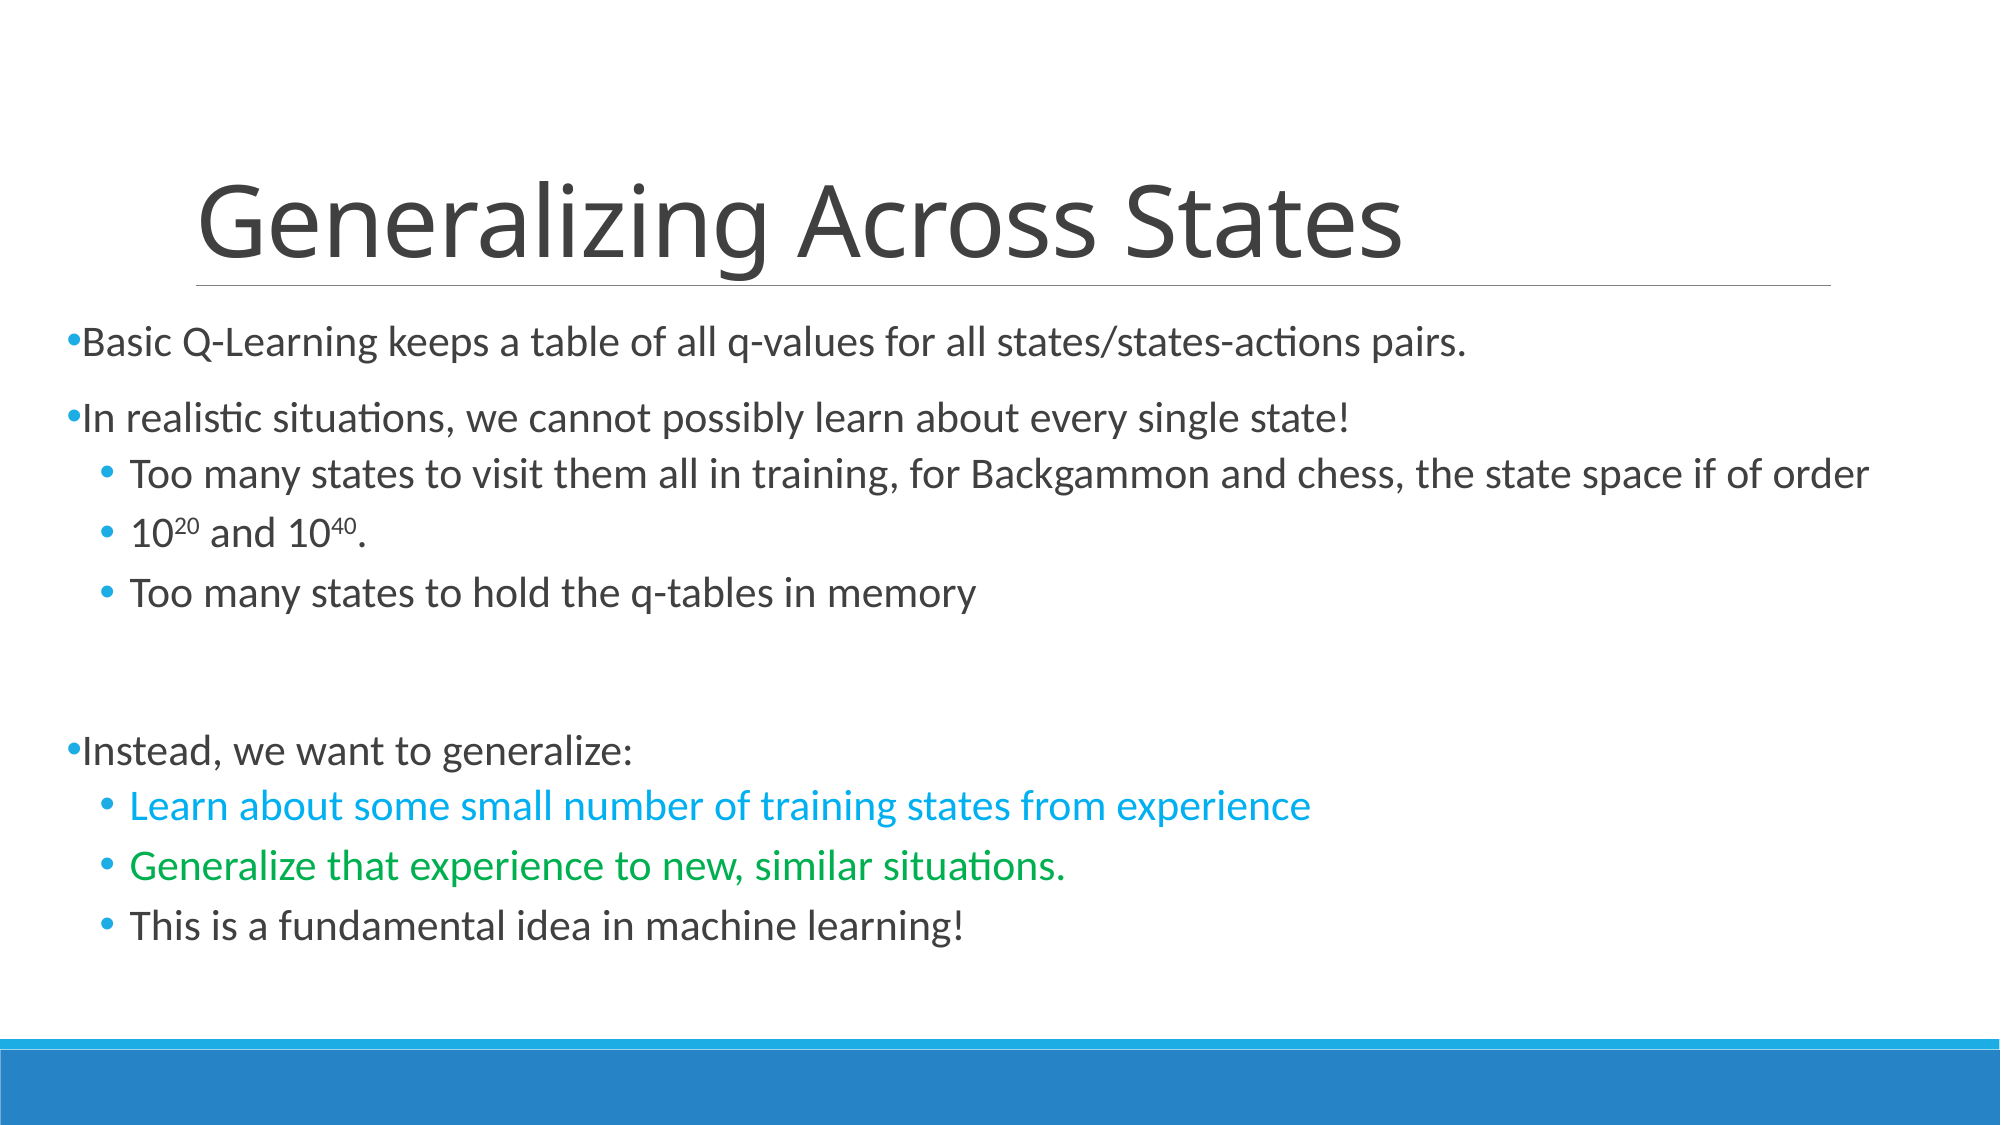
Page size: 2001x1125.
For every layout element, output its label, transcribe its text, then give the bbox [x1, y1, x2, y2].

title Generalizing Across States [180, 47, 1830, 229]
list Basic Q-Learning keeps a table of all q-values for all states/states-actions pairs. In realistic situations, we cannot possibly learn about every single state! Too many states to visit them all in training, for Backgammon and chess, the state space if of order 1020 and 1040. Too many states to hold the q-tables in memory Instead, we want to generalize: Learn about some small number of training states from experience Generalize that experience to new, similar situations. This is a fundamental idea in machine learning! [66, 229, 2000, 1033]
